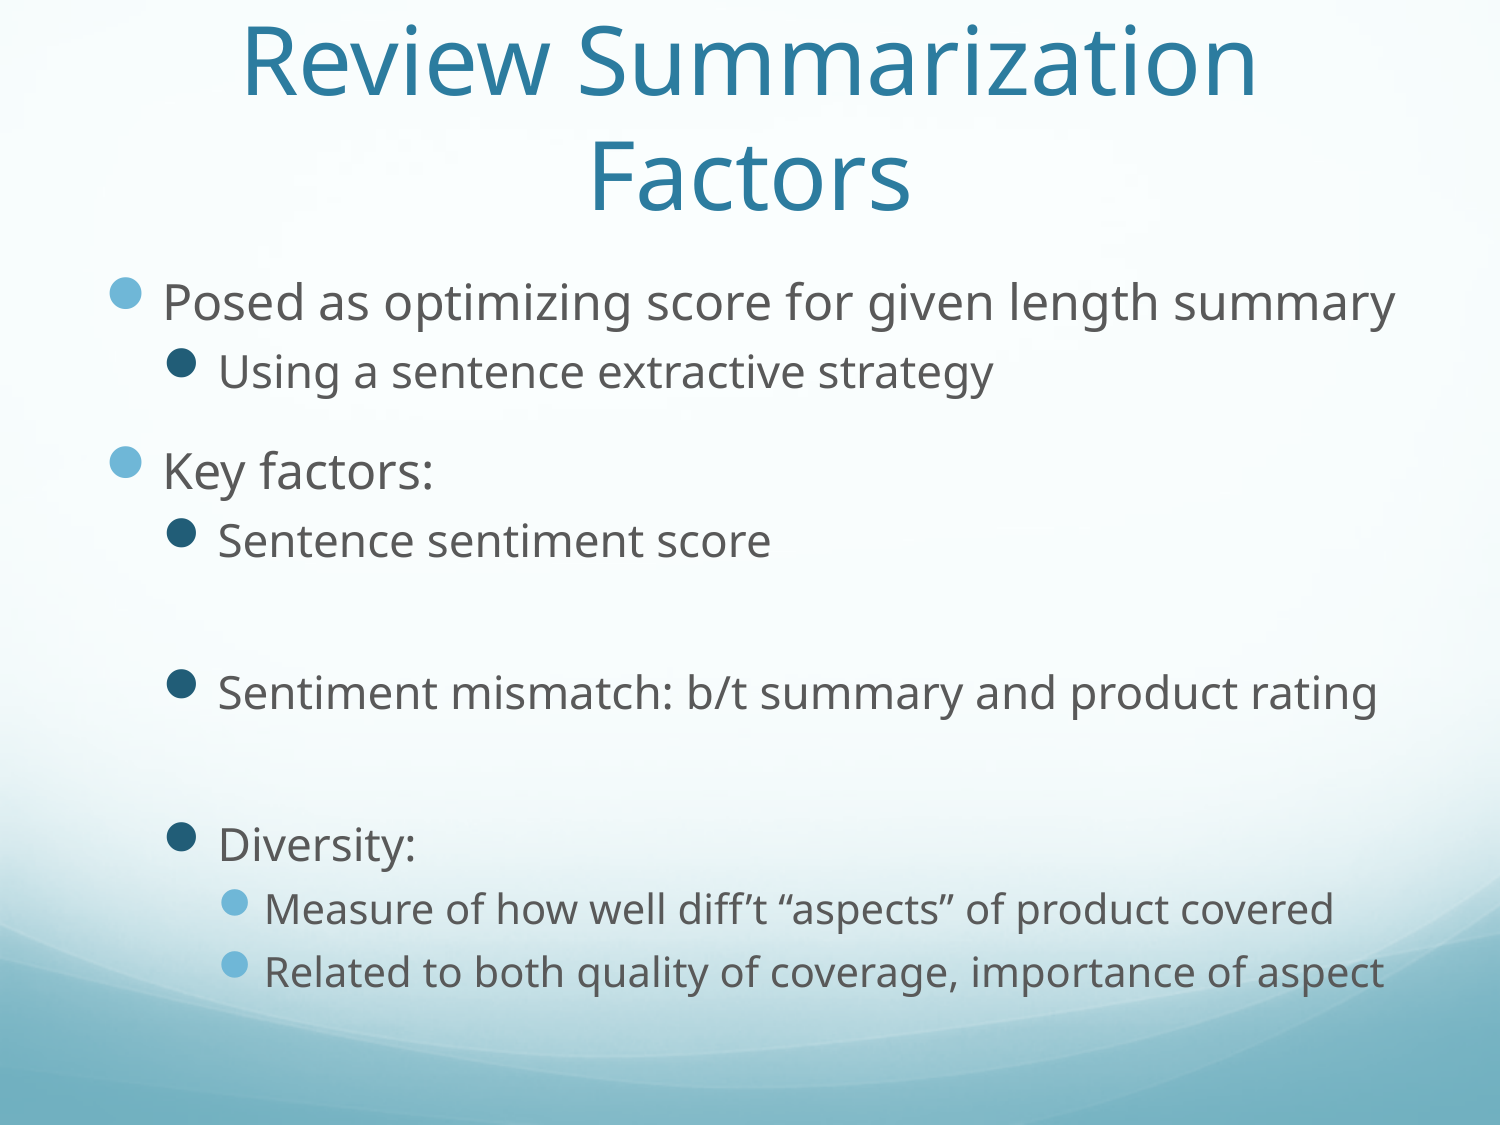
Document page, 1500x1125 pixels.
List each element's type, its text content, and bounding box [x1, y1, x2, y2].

title Review Summarization Factors [90, 17, 1410, 237]
list Posed as optimizing score for given length summary Using a sentence extractive strategy Key factors: Sentence sentiment score Sentiment mismatch: b/t summary and product rating Diversity: Measure of how well diff’t “aspects” of product covered Related to both quality of coverage, importance of aspect [90, 262, 1500, 975]
